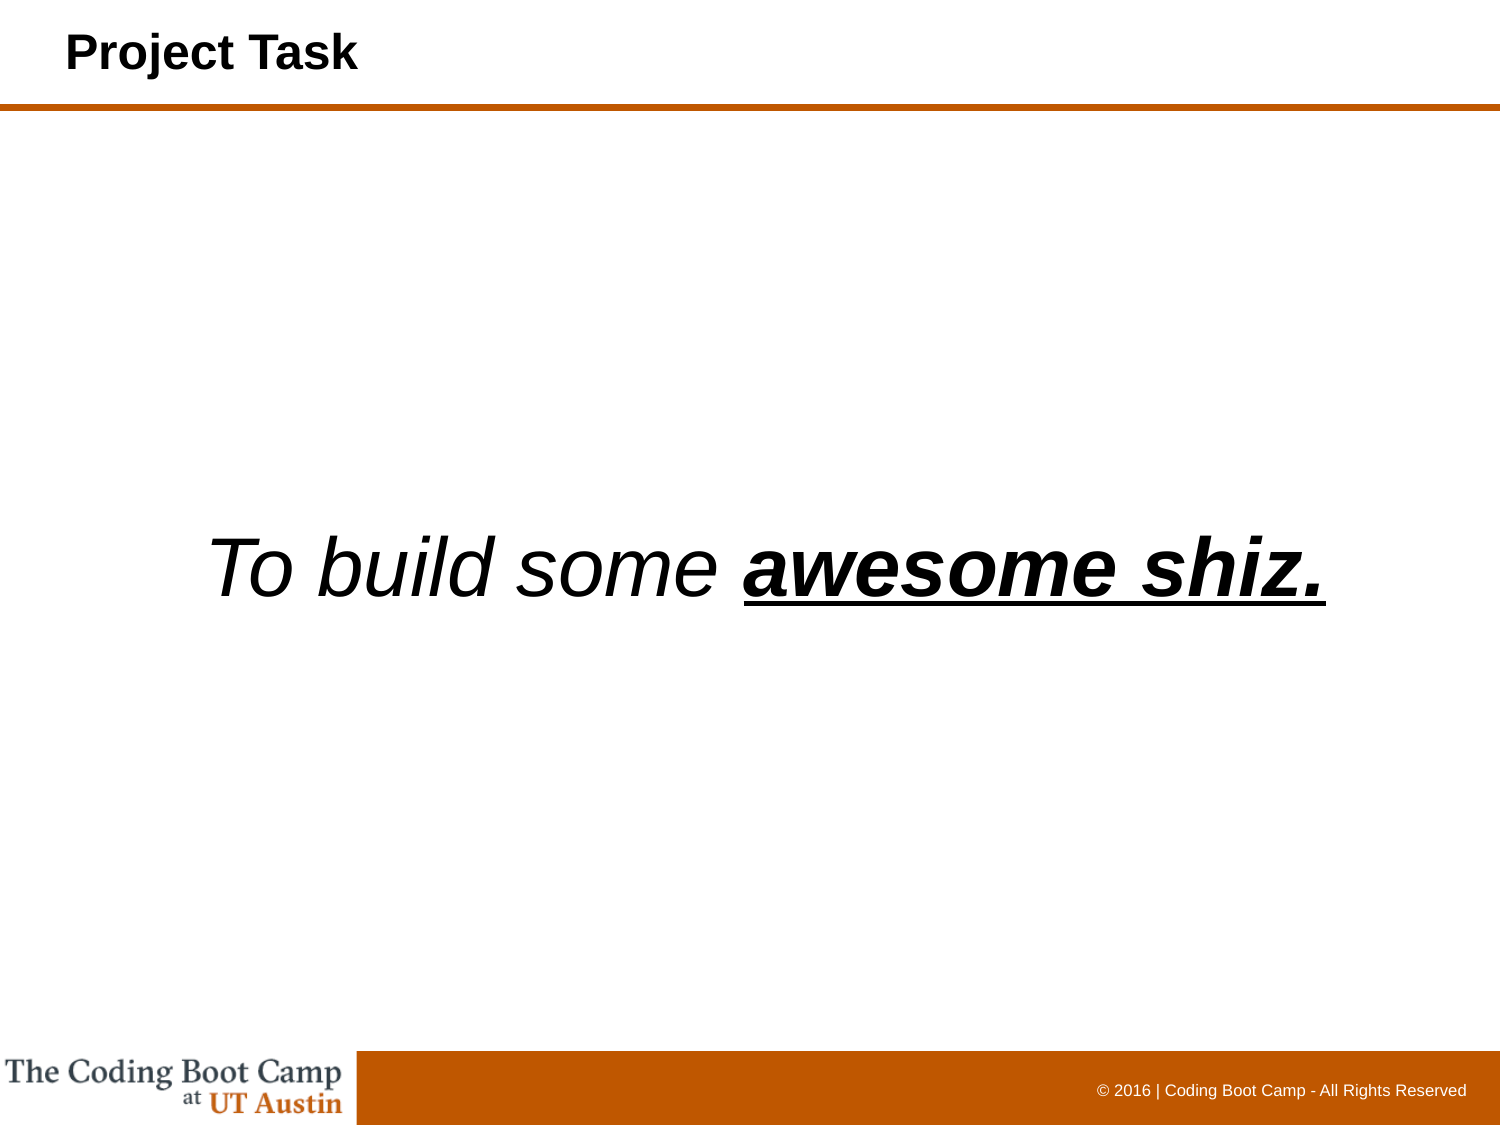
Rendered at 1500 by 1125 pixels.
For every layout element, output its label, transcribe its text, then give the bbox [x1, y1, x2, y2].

text_box To build some awesome shiz. [81, 505, 1450, 621]
title Project Task [50, 0, 948, 108]
picture [0, 1050, 357, 1125]
